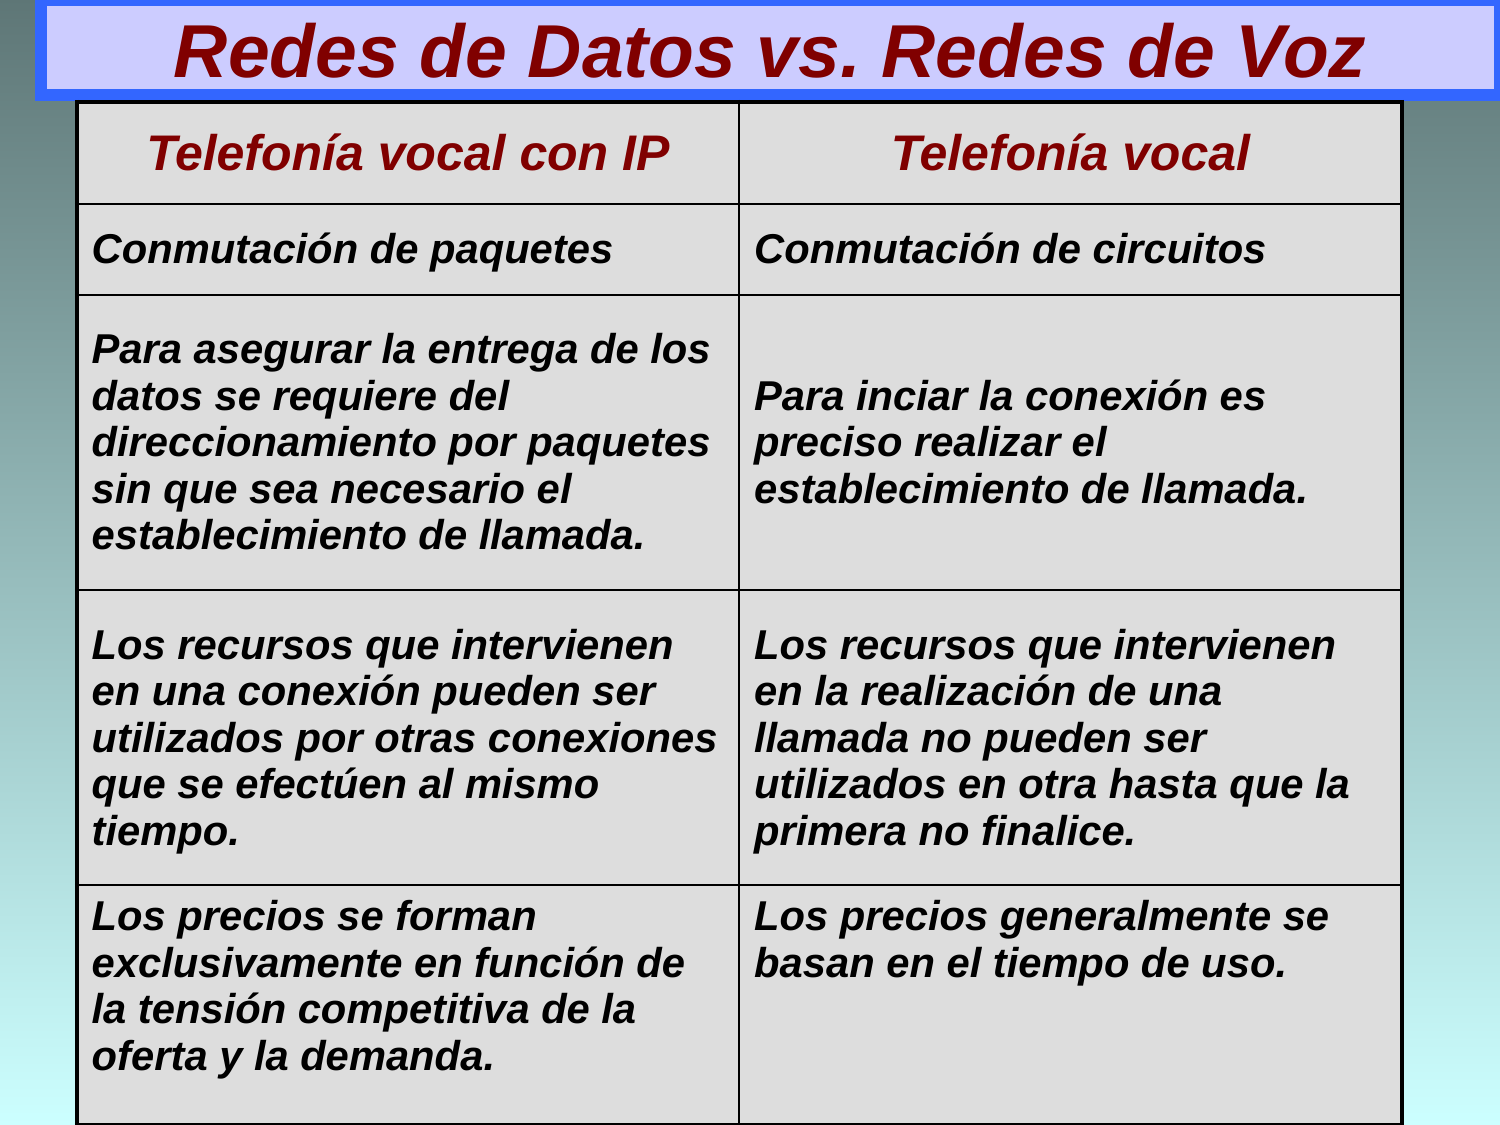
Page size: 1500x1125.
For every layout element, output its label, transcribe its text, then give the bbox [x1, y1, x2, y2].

table_cell Conmutación de paquetes [79, 205, 738, 294]
table_cell Los precios se forman exclusivamente en función de la tensión competitiva de la oferta y la demanda. [79, 886, 738, 1123]
table_cell Los recursos que intervienen en la realización de una llamada no pueden ser utilizados en otra hasta que la primera no finalice. [740, 591, 1400, 884]
table_cell Los precios generalmente se basan en el tiempo de uso. [740, 886, 1400, 1123]
table_cell Para asegurar la entrega de los datos se requiere del direccionamiento por paquetes sin que sea necesario el establecimiento de llamada. [79, 296, 738, 589]
table_cell Para inciar la conexión es preciso realizar el establecimiento de llamada. [740, 296, 1400, 589]
table_header Telefonía vocal [740, 104, 1400, 203]
table_cell Los recursos que intervienen en una conexión pueden ser utilizados por otras conexiones que se efectúen al mismo tiempo. [79, 591, 738, 884]
table_cell Conmutación de circuitos [740, 205, 1400, 294]
table_header Telefonía vocal con IP [79, 104, 738, 203]
title Redes de Datos vs. Redes de Voz [40, 0, 1500, 96]
